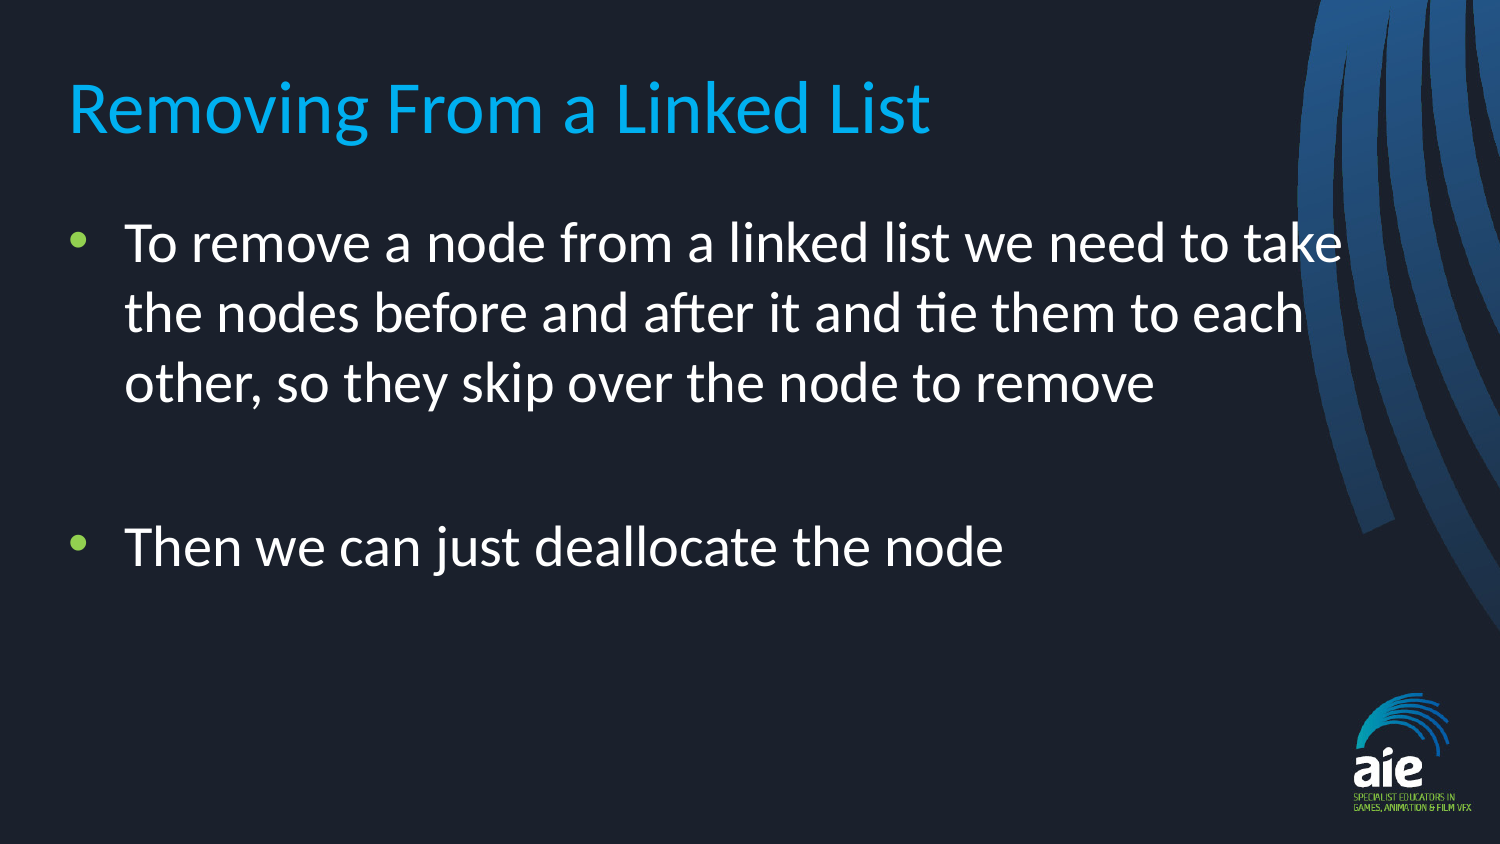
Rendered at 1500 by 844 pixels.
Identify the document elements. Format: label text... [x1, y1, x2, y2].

picture [0, 0, 1500, 844]
title Removing From a Linked List [53, 33, 1425, 175]
list To remove a node from a linked list we need to take the nodes before and after it and tie them to each other, so they skip over the node to remove Then we can just deallocate the node [53, 196, 1376, 754]
